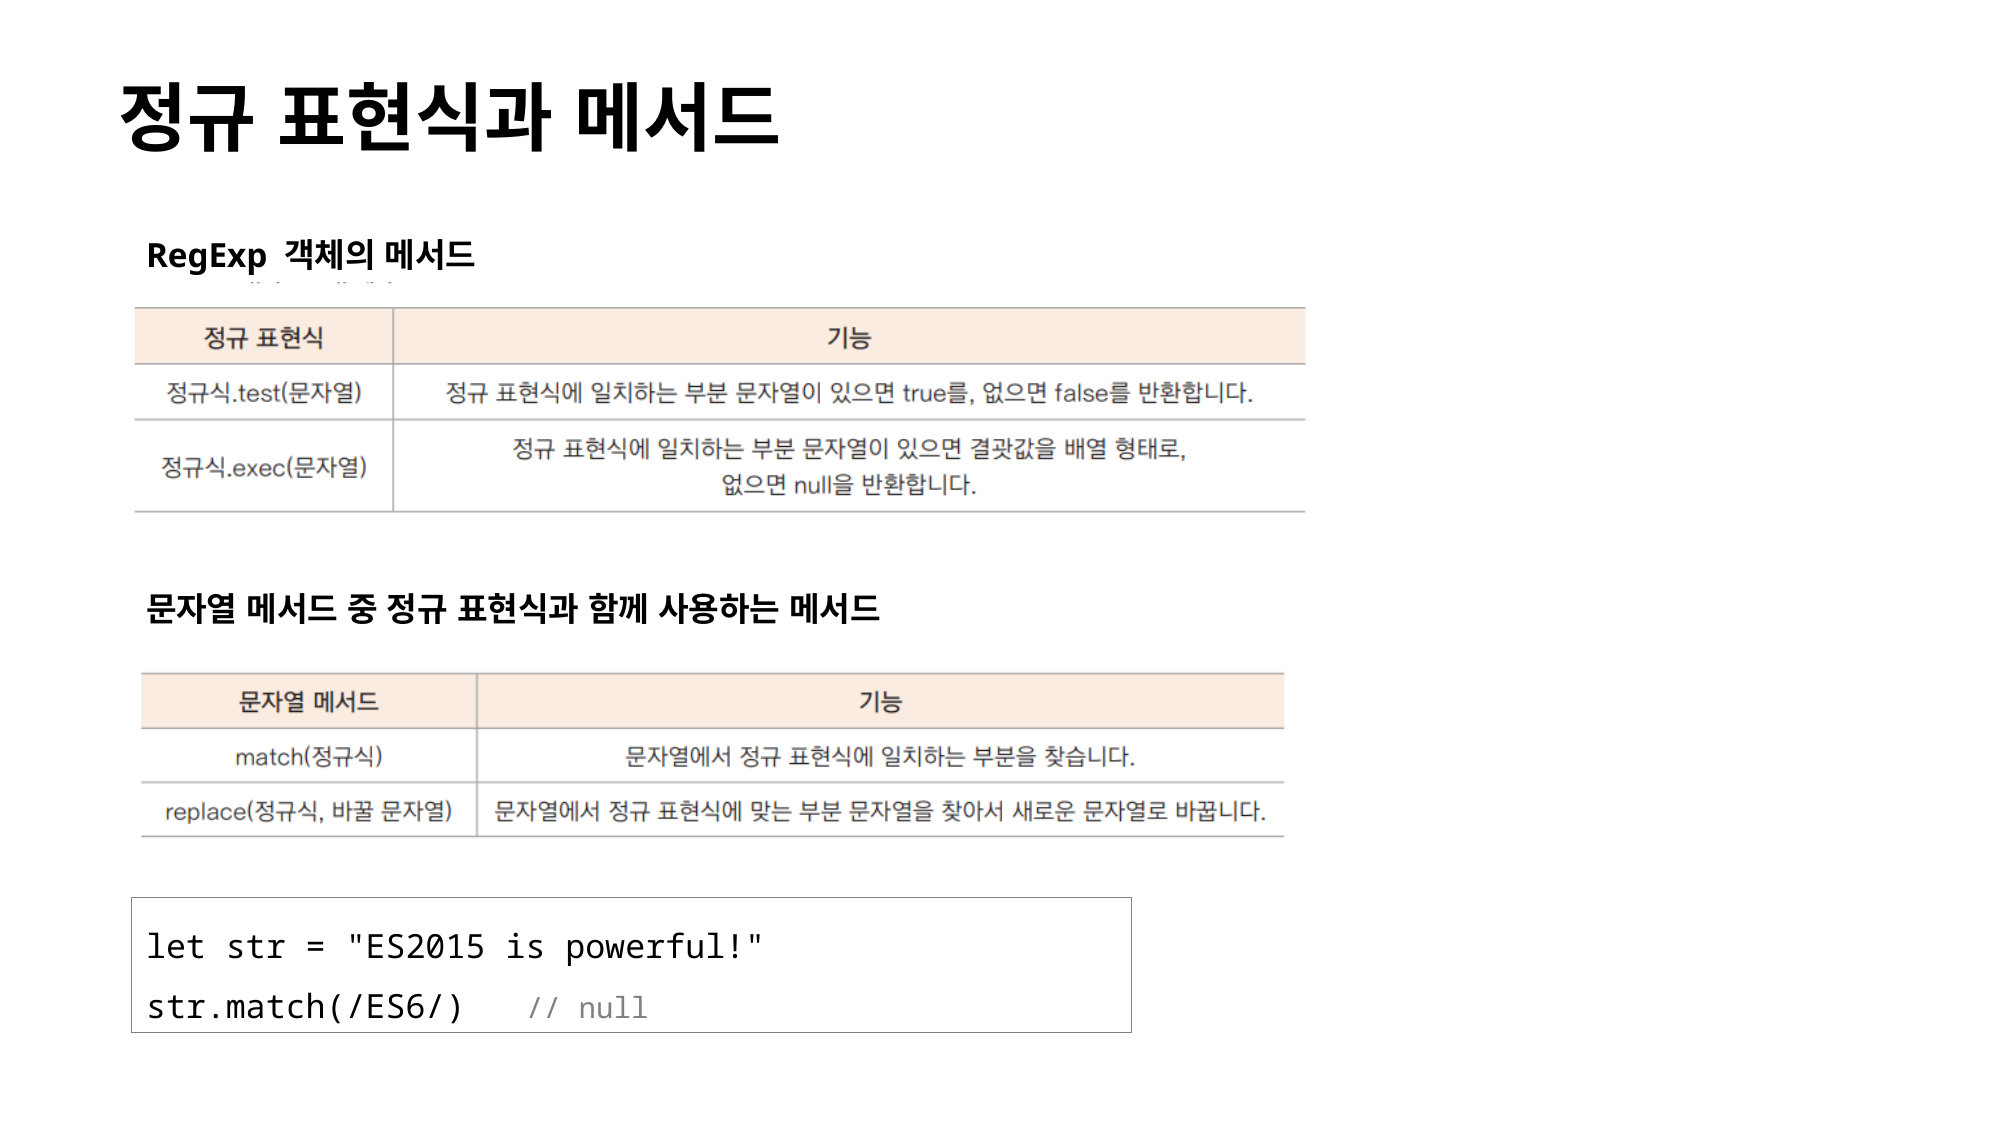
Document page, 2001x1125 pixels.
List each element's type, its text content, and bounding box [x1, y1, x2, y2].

title 정규 표현식과 메서드 [103, 52, 1566, 191]
text_box let str = "ES2015 is powerful!" str.match(/ES6/) // null [131, 897, 1132, 1033]
text_box 문자열 메서드 중 정규 표현식과 함께 사용하는 메서드 [131, 580, 1238, 636]
text_box RegExp 객체의 메서드 [131, 227, 1238, 282]
picture [131, 282, 1339, 526]
picture [131, 659, 1295, 855]
